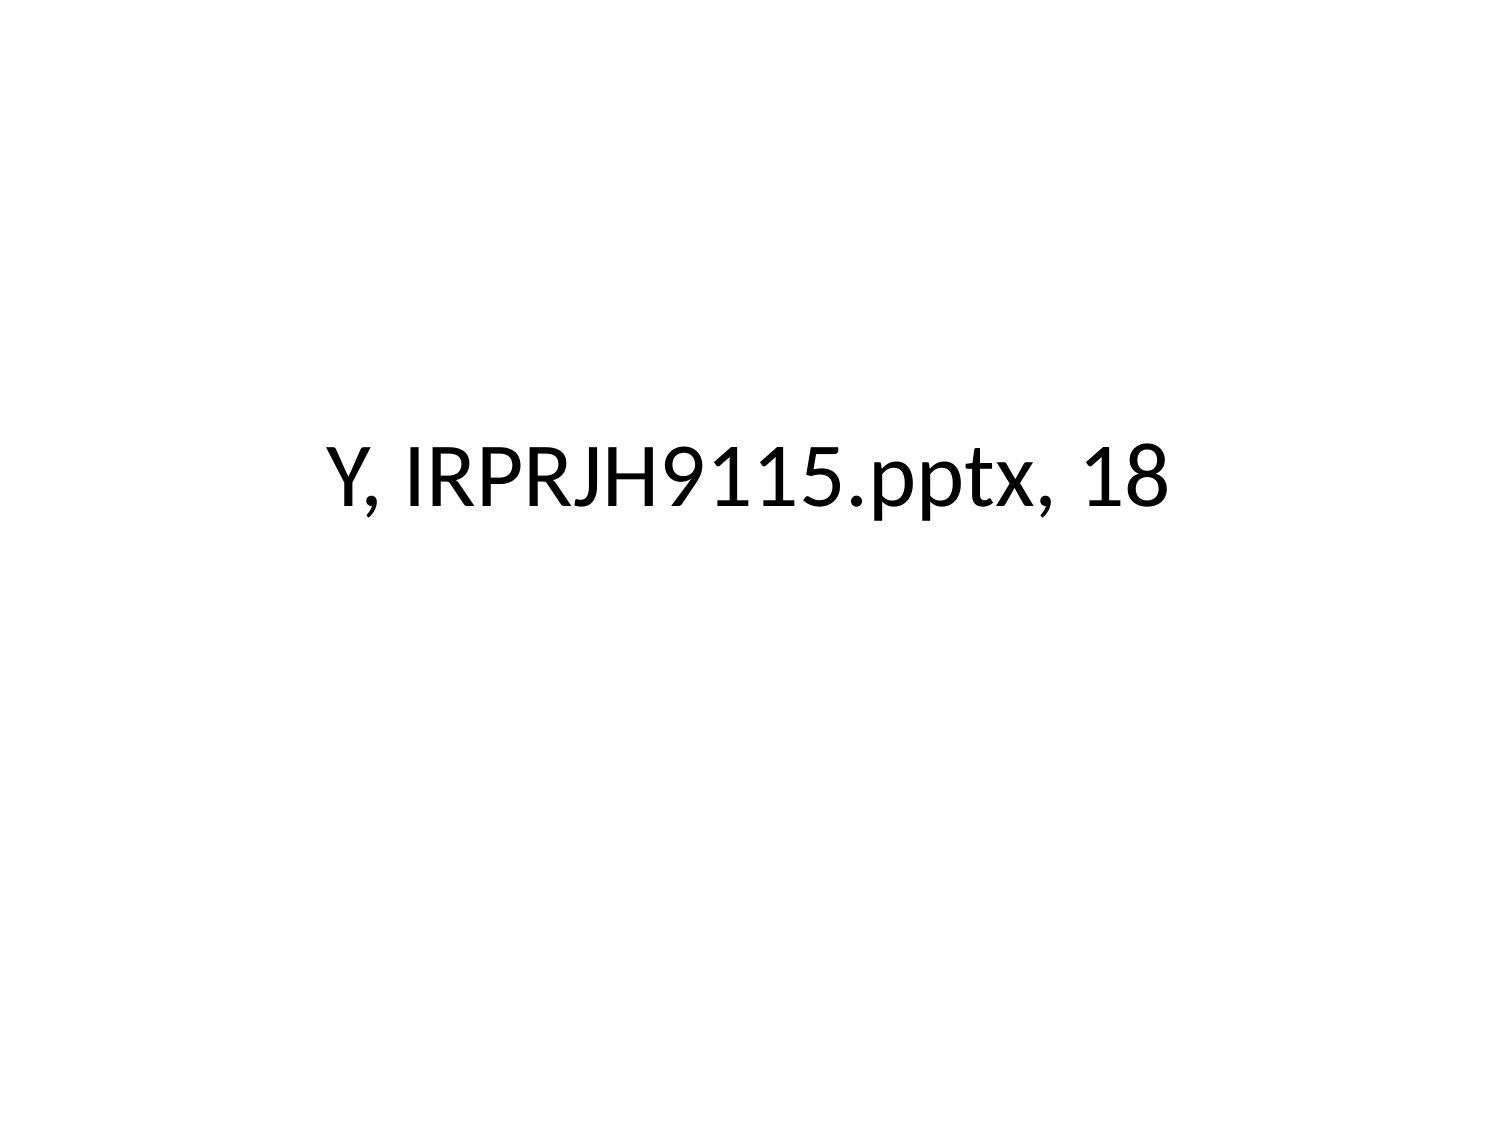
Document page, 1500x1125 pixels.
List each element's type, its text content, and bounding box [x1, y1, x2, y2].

title Y, IRPRJH9115.pptx, 18 [112, 349, 1388, 591]
